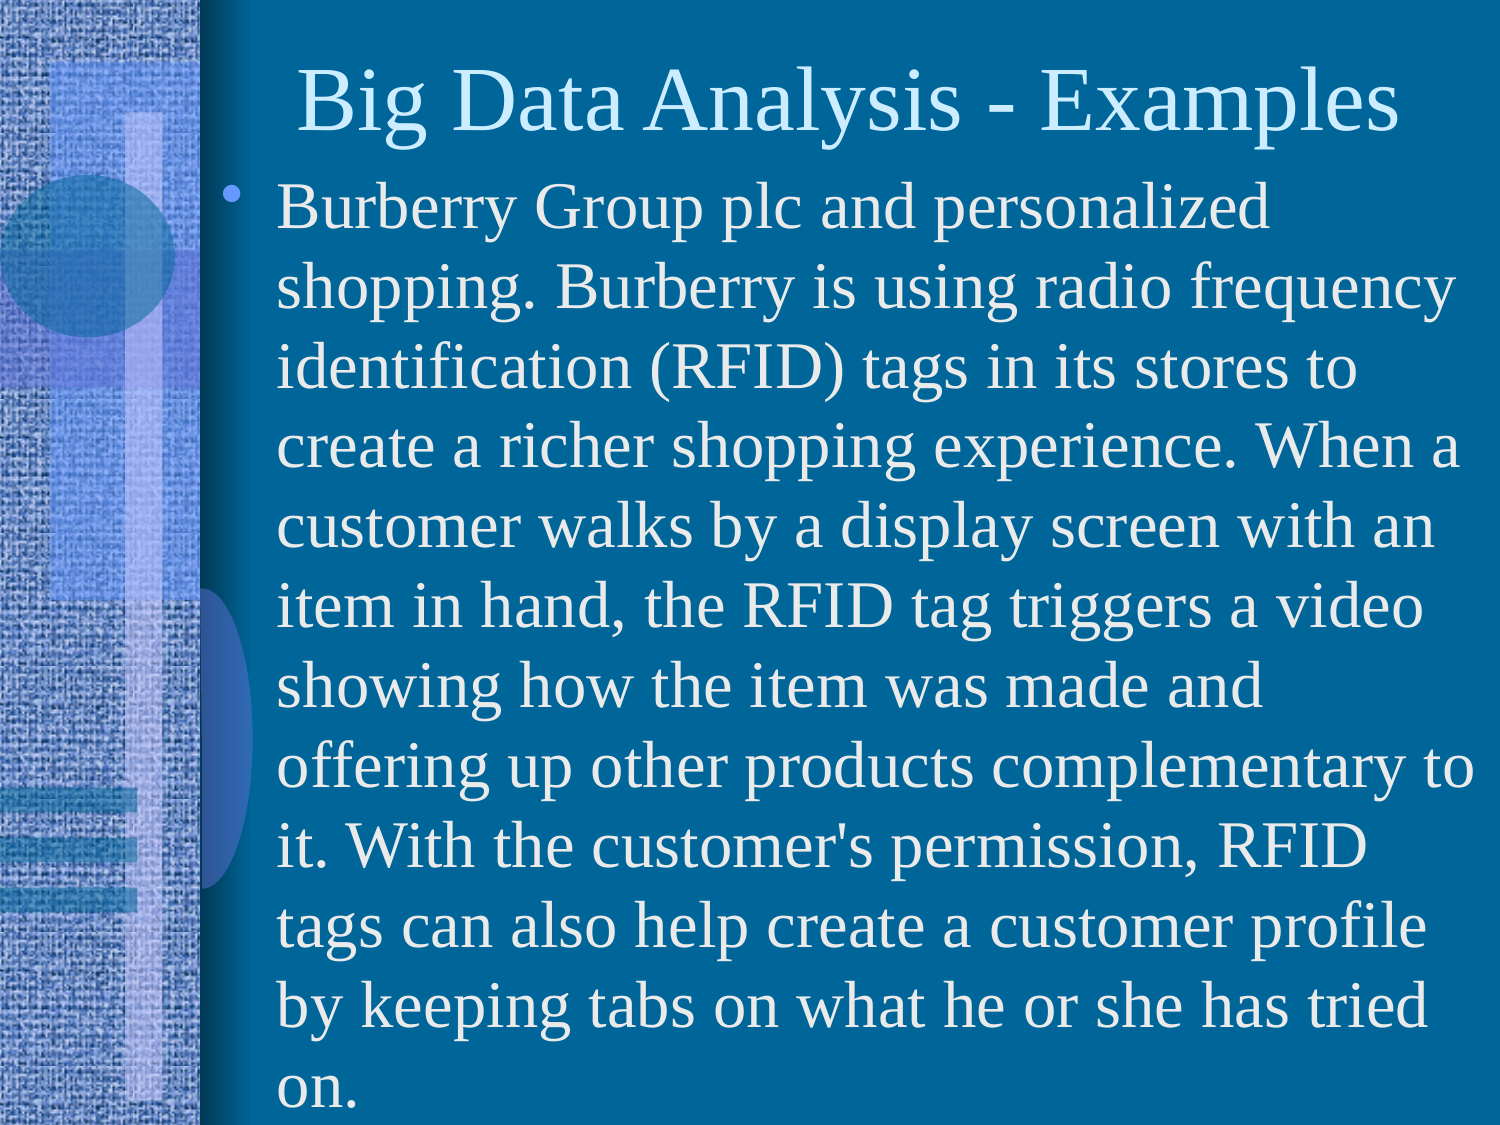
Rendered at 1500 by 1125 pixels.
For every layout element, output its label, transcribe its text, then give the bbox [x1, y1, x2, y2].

picture [0, 388, 200, 1125]
picture [0, 0, 199, 249]
title Big Data Analysis - Examples [212, 37, 1488, 152]
list Burberry Group plc and personalized shopping. Burberry is using radio frequency identification (RFID) tags in its stores to create a richer shopping experience. When a customer walks by a display screen with an item in hand, the RFID tag triggers a video showing how the item was made and offering up other products complementary to it. With the customer's permission, RFID tags can also help create a customer profile by keeping tabs on what he or she has tried on. [205, 153, 1500, 1125]
